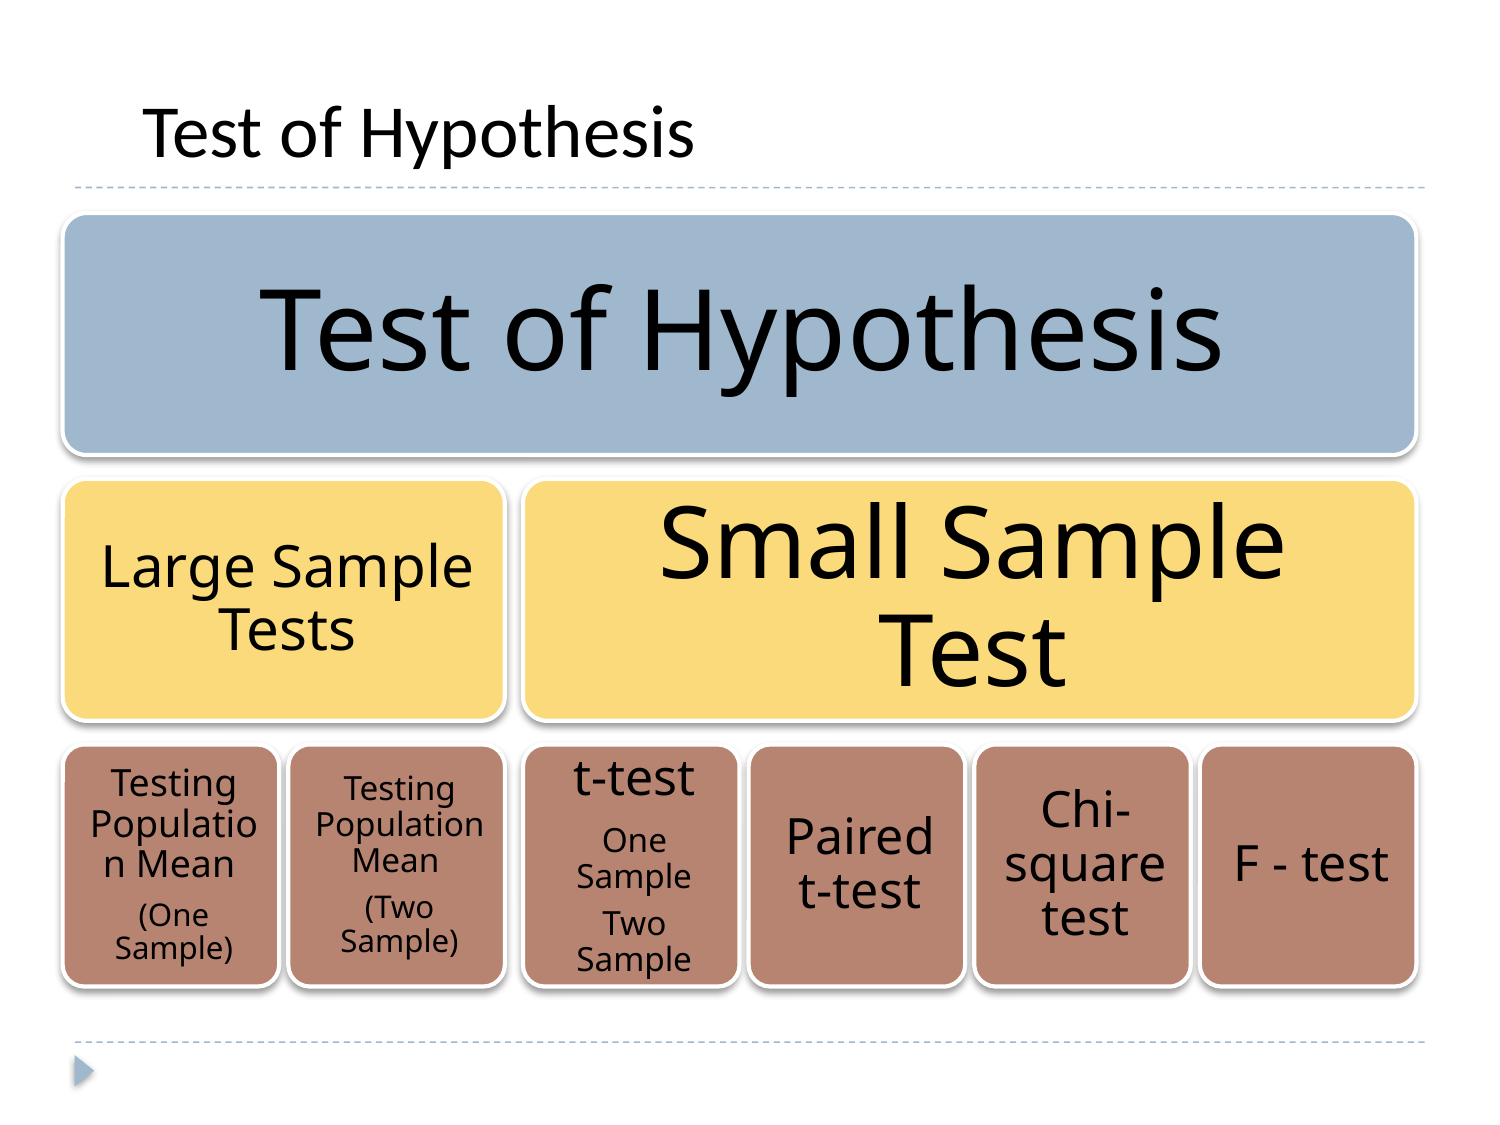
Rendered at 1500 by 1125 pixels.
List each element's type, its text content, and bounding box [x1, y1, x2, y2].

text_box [62, 212, 1417, 988]
text_box Test of Hypothesis [127, 74, 712, 180]
